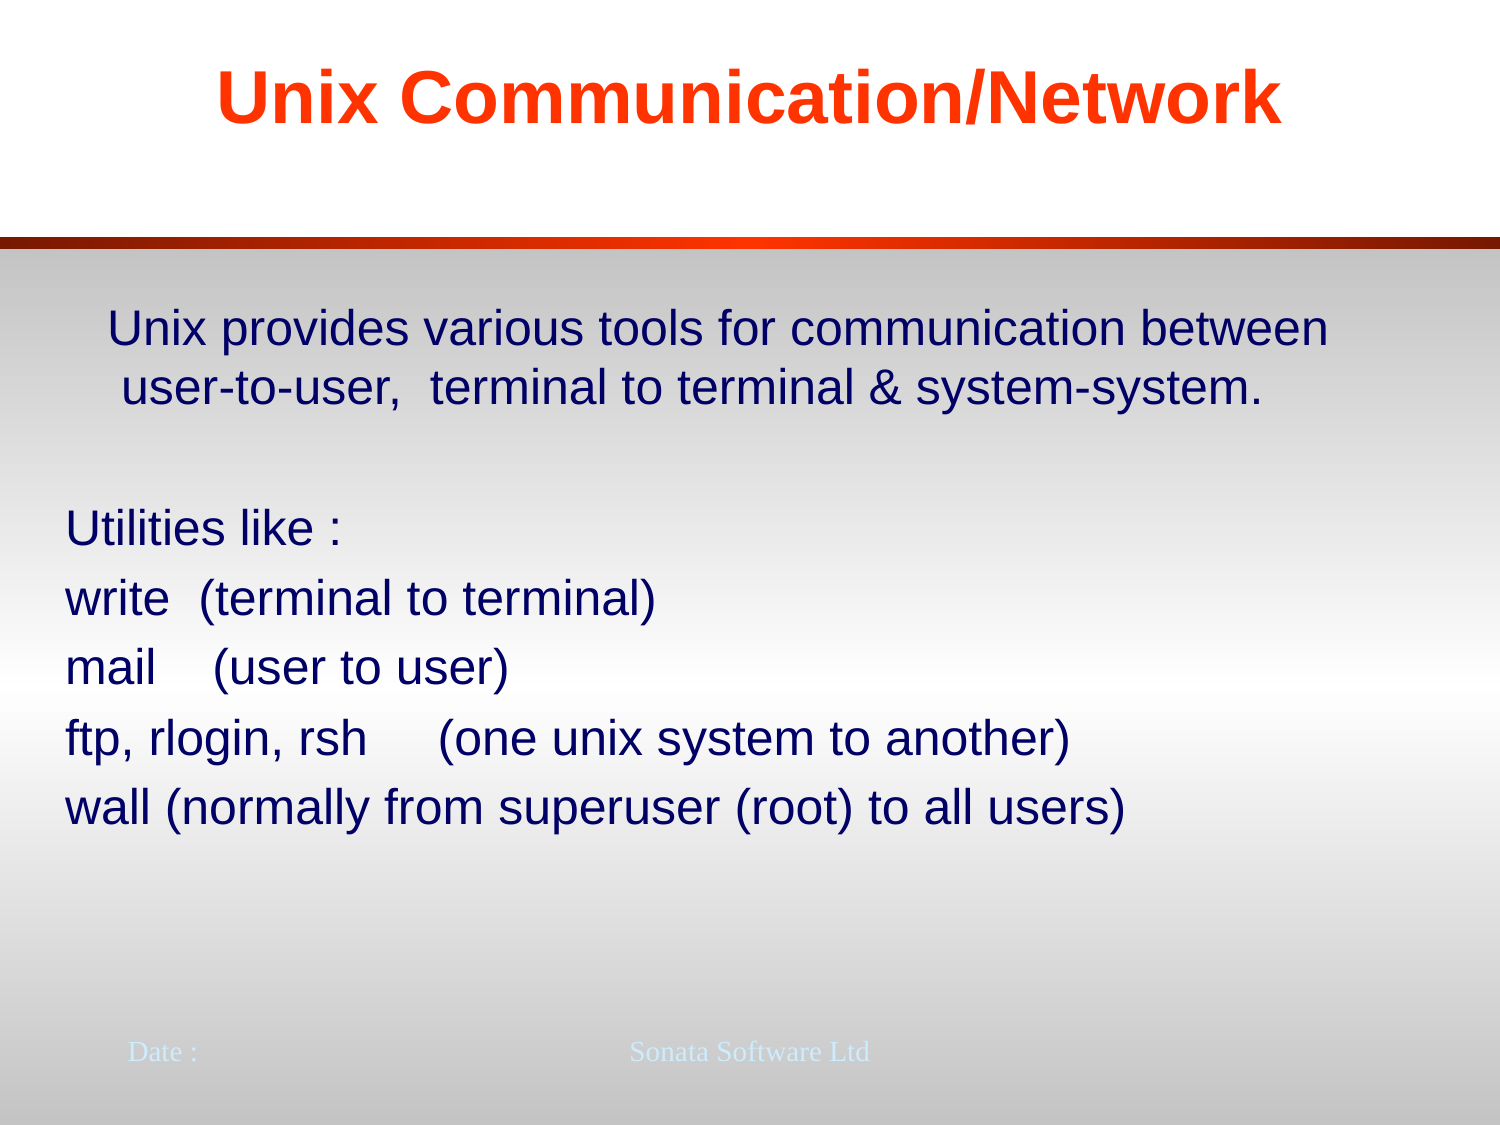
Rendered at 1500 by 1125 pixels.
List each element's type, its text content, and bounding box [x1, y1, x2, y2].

list Unix provides various tools for communication between user-to-user, terminal to terminal & system-system. Utilities like : write (terminal to terminal) mail (user to user) ftp, rlogin, rsh (one unix system to another) wall (normally from superuser (root) to all users) [50, 287, 1450, 1000]
title Unix Communication/Network [112, 50, 1388, 138]
slide_number Date : [112, 1025, 425, 1100]
footer Sonata Software Ltd [512, 1025, 988, 1100]
